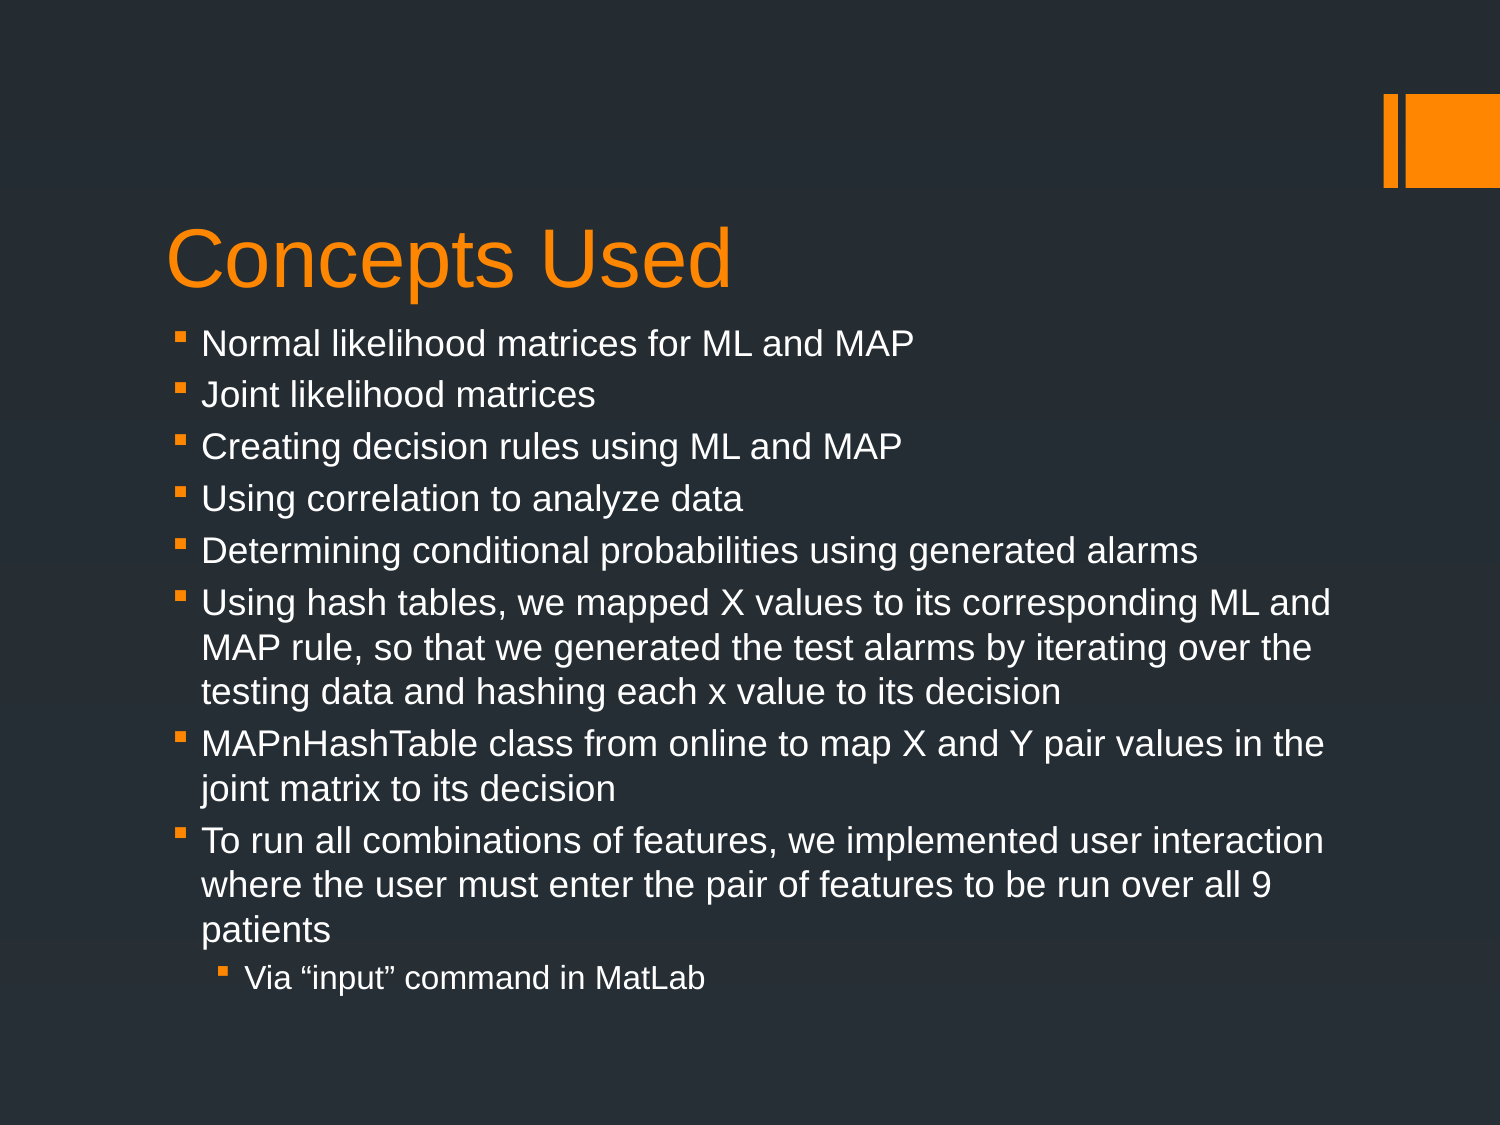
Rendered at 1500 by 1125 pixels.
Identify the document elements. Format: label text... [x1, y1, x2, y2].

list Normal likelihood matrices for ML and MAP Joint likelihood matrices Creating decision rules using ML and MAP Using correlation to analyze data Determining conditional probabilities using generated alarms Using hash tables, we mapped X values to its corresponding ML and MAP rule, so that we generated the test alarms by iterating over the testing data and hashing each x value to its decision MAPnHashTable class from online to map X and Y pair values in the joint matrix to its decision To run all combinations of features, we implemented user interaction where the user must enter the pair of features to be run over all 9 patients Via “input” command in MatLab [150, 311, 1350, 1005]
title Concepts Used [150, 122, 1350, 311]
